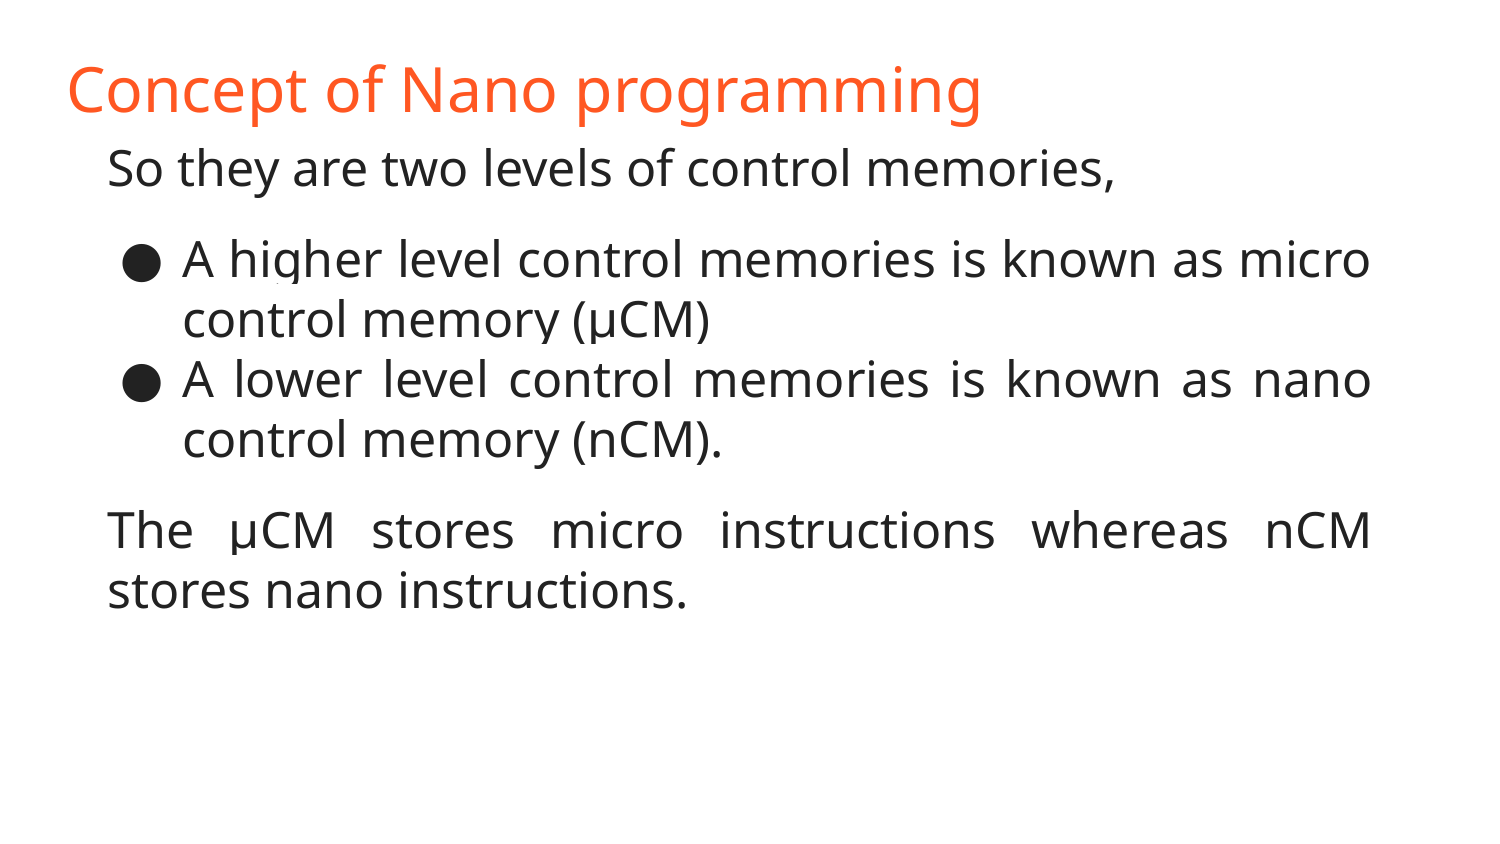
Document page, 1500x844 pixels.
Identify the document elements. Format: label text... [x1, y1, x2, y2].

list So they are two levels of control memories, A higher level control memories is known as micro control memory (μCM) A lower level control memories is known as nano control memory (nCM). The μCM stores micro instructions whereas nCM stores nano instructions. [92, 121, 1393, 784]
title Concept of Nano programming [51, 27, 1449, 122]
